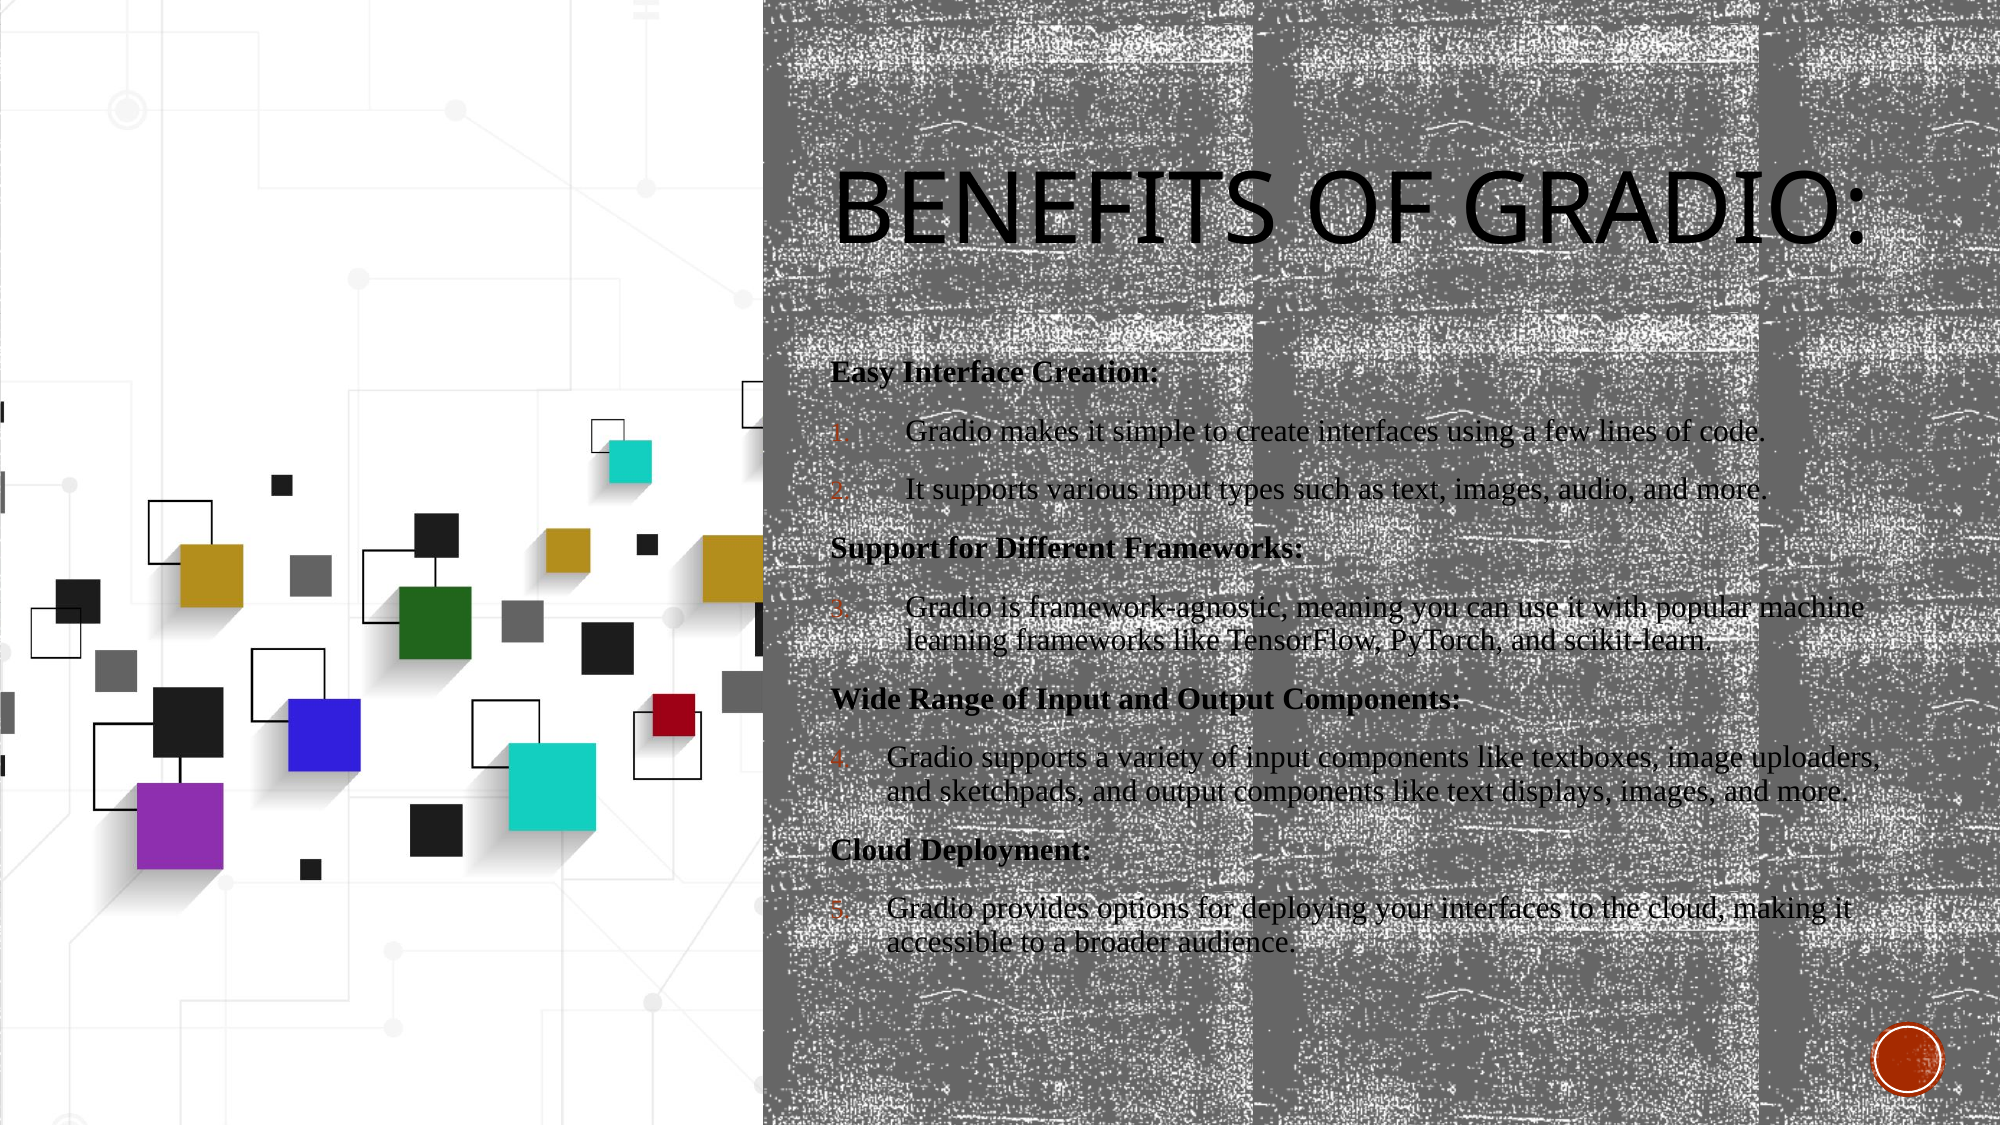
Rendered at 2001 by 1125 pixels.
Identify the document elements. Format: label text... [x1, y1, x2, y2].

text_box [764, 0, 2000, 1125]
title Benefits of Gradio: [815, 79, 1920, 344]
picture [0, 0, 763, 1125]
list Easy Interface Creation: Gradio makes it simple to create interfaces using a few lines of code. It supports various input types such as text, images, audio, and more. Support for Different Frameworks: Gradio is framework-agnostic, meaning you can use it with popular machine learning frameworks like TensorFlow, PyTorch, and scikit-learn. Wide Range of Input and Output Components: Gradio supports a variety of input components like textboxes, image uploaders, and sketchpads, and output components like text displays, images, and more. Cloud Deployment: Gradio provides options for deploying your interfaces to the cloud, making it accessible to a broader audience. [815, 348, 1920, 1013]
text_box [1872, 1024, 1943, 1096]
